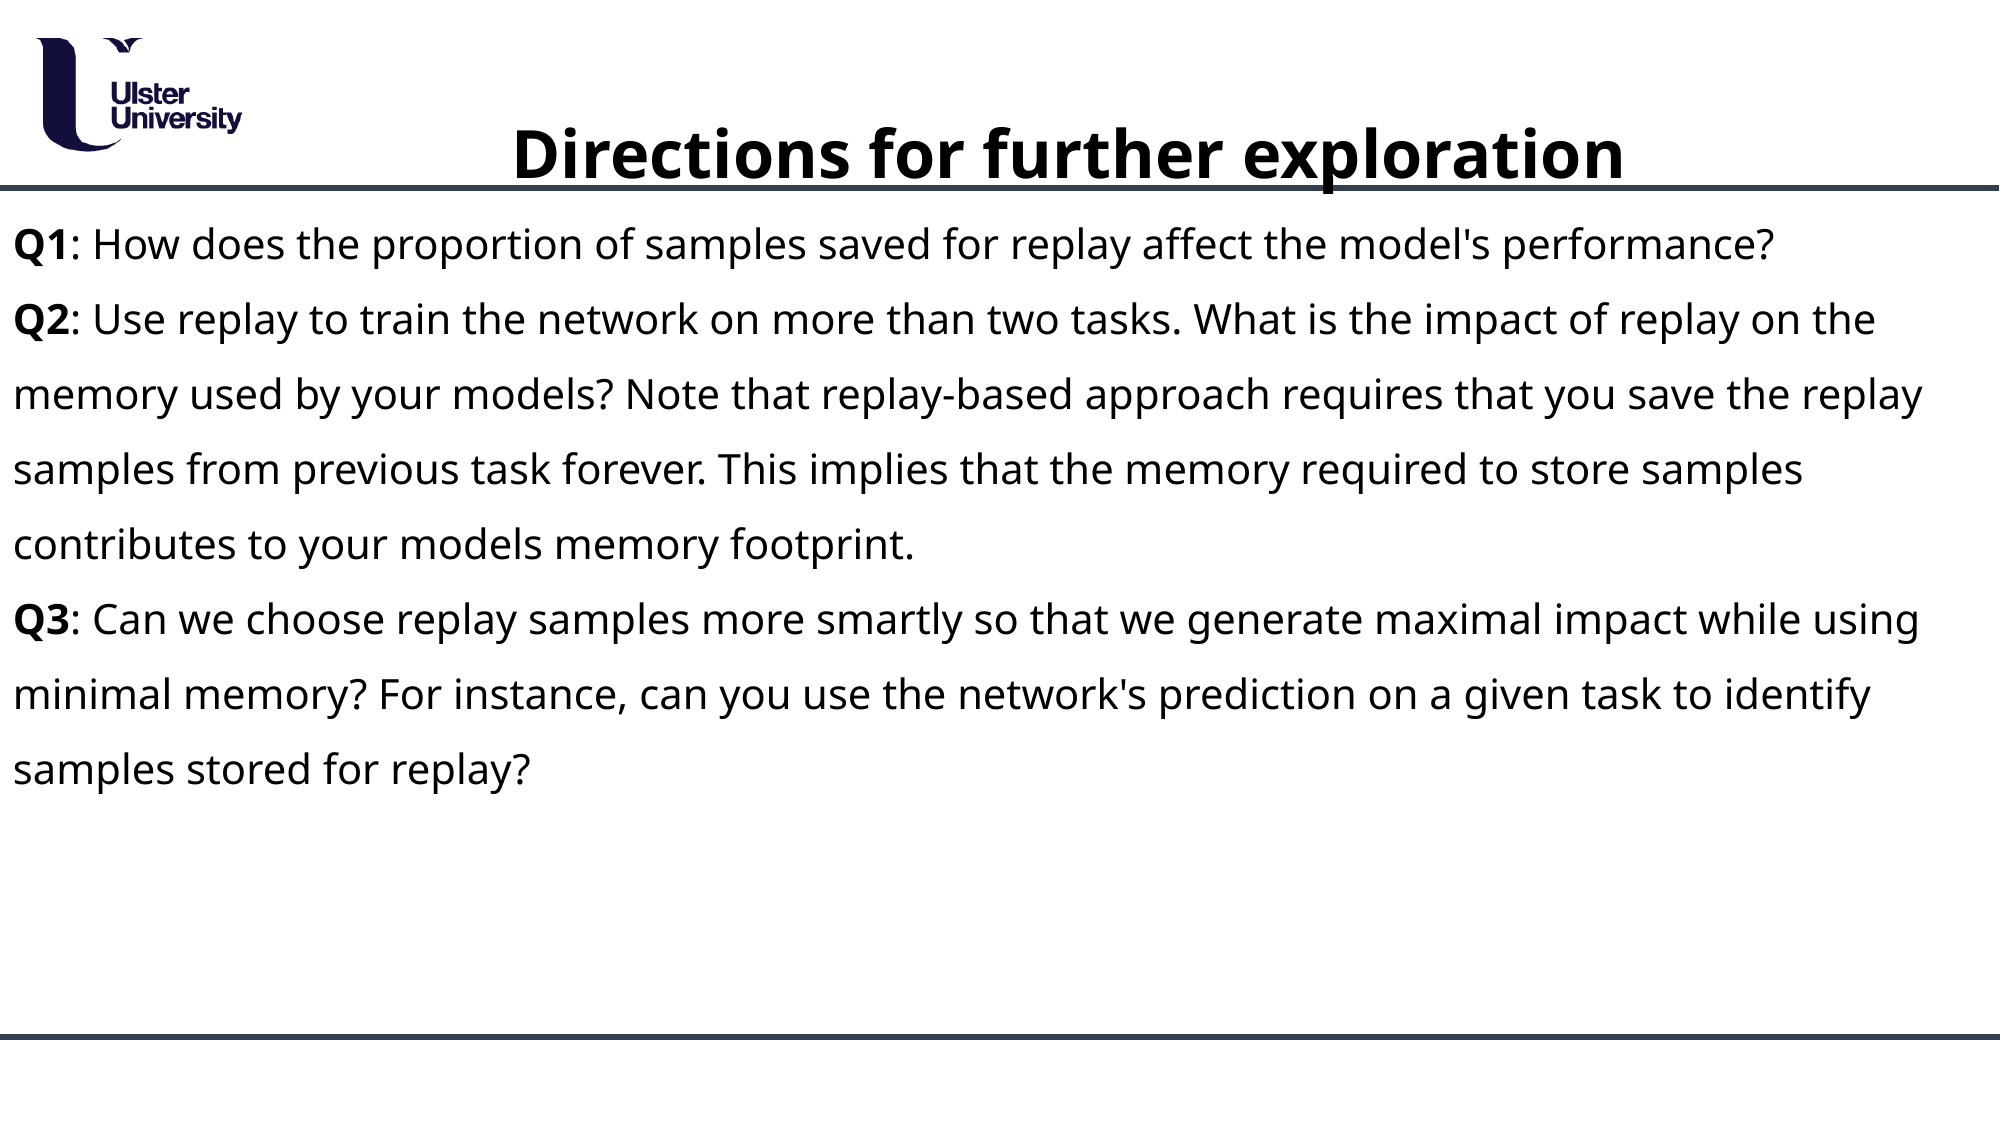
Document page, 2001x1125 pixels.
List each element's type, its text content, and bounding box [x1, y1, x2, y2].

text_box [0, 0, 2000, 75]
picture [0, 75, 282, 185]
text_box Q1: How does the proportion of samples saved for replay affect the model's performance? Q2: Use replay to train the network on more than two tasks. What is the impact of replay on the memory used by your models? Note that replay-based approach requires that you save the replay samples from previous task forever. This implies that the memory required to store samples contributes to your models memory footprint. Q3: Can we choose replay samples more smartly so that we generate maximal impact while using minimal memory? For instance, can you use the network's prediction on a given task to identify samples stored for replay? [0, 185, 1999, 801]
text_box Directions for further exploration [496, 64, 1682, 185]
